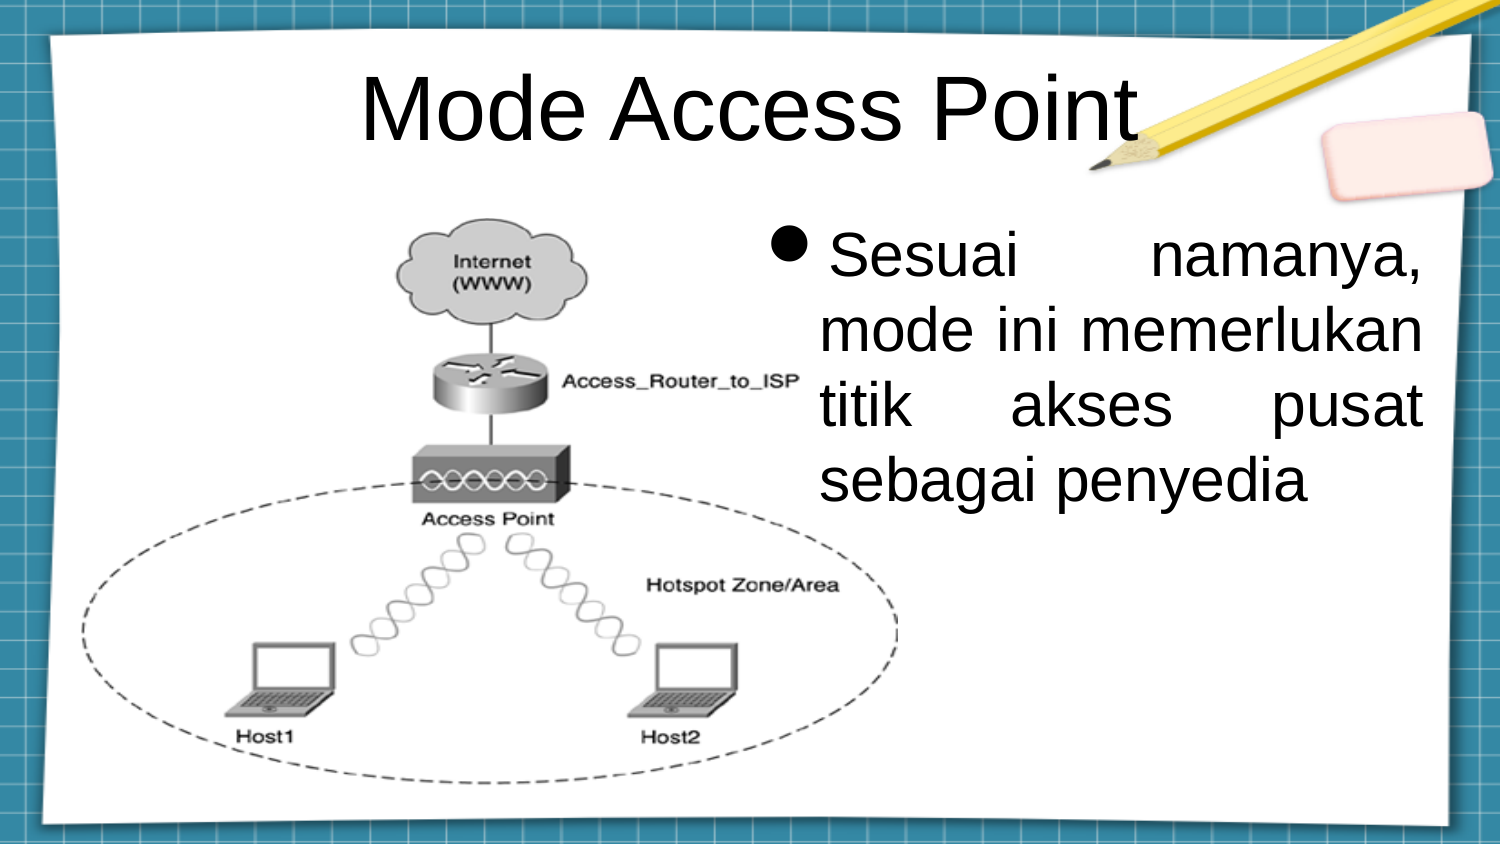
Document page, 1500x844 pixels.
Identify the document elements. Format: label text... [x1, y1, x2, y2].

picture [0, 0, 1500, 844]
text_box Mode Access Point [74, 33, 1425, 175]
text_box Sesuai namanya, mode ini memerlukan titik akses pusat sebagai penyedia [748, 214, 1425, 439]
